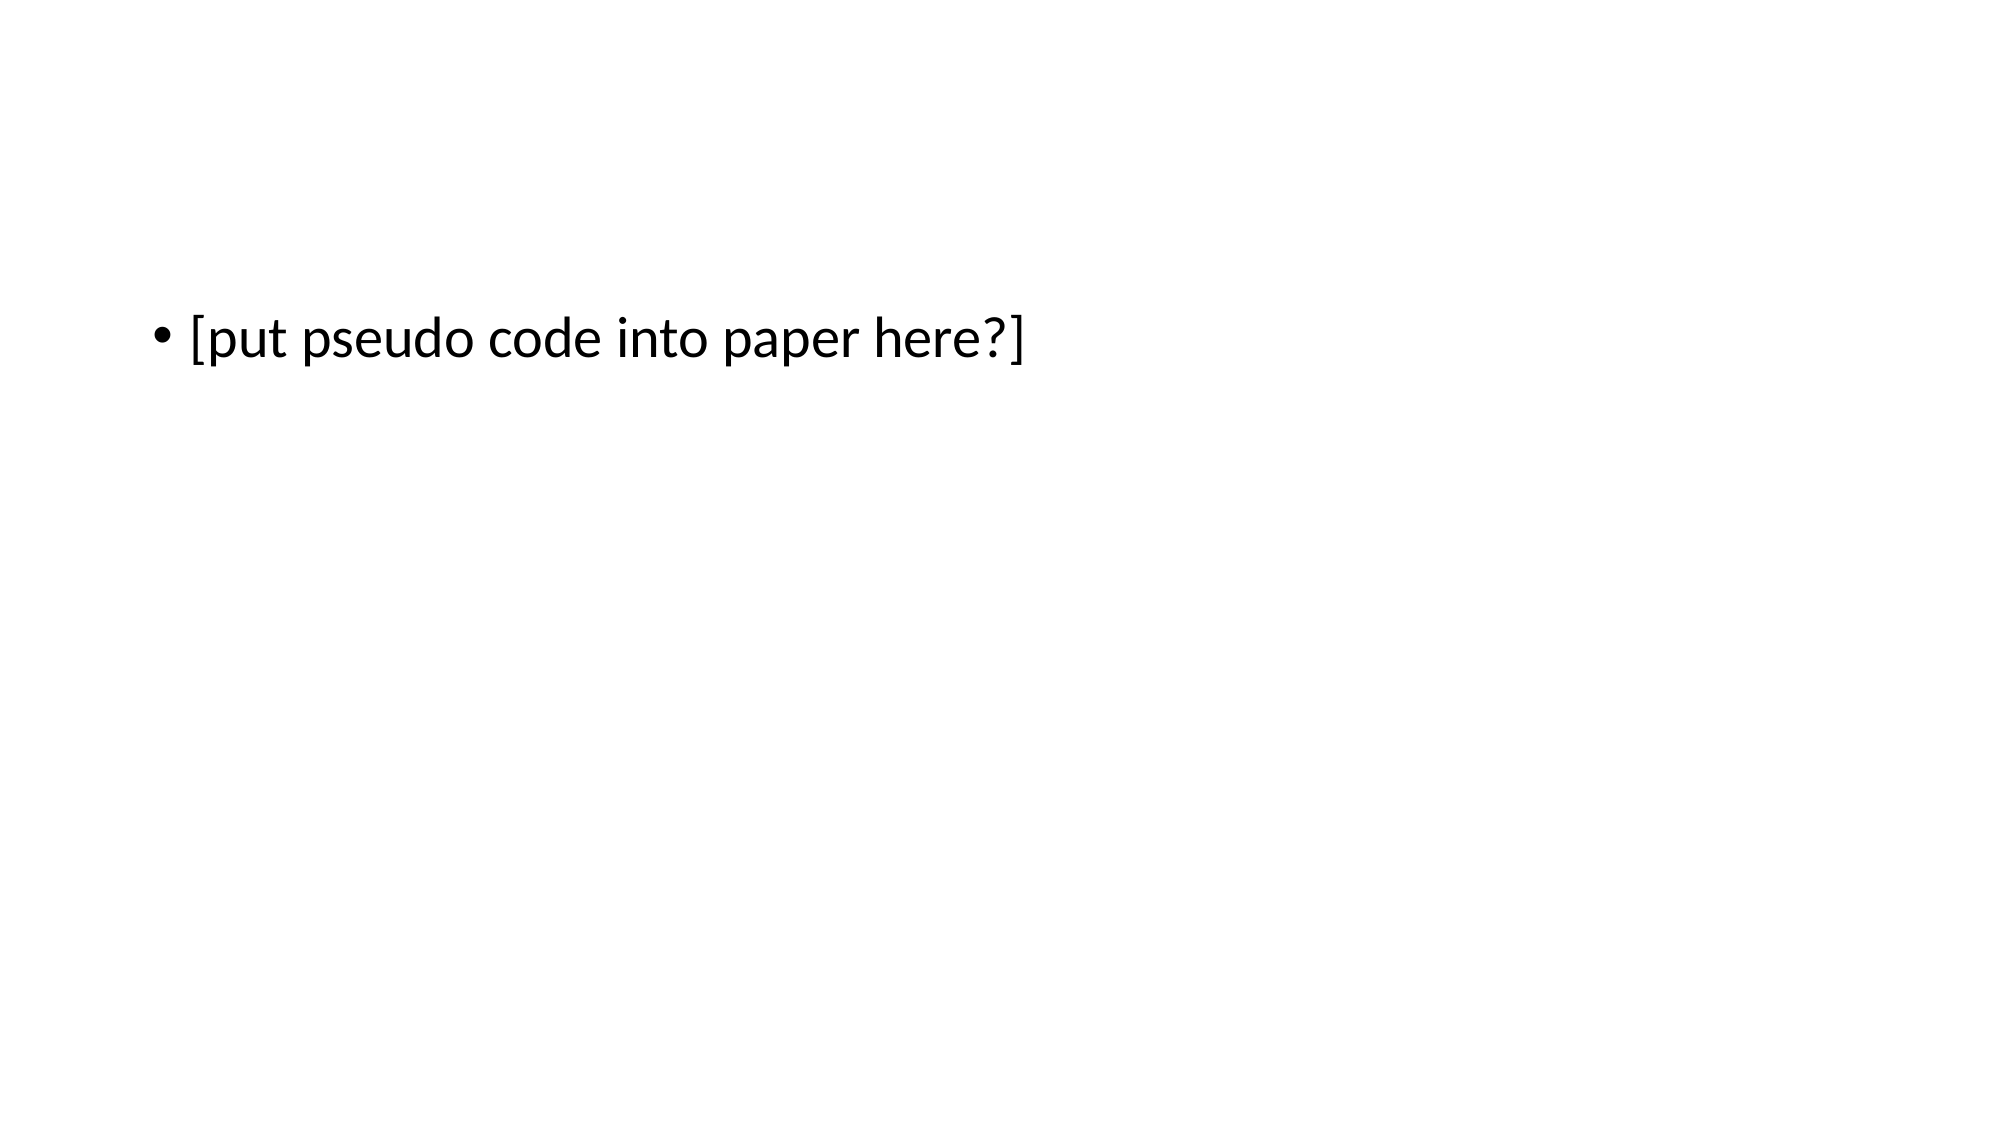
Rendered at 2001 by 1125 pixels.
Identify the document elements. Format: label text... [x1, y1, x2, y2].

list [put pseudo code into paper here?] [137, 299, 1863, 1014]
